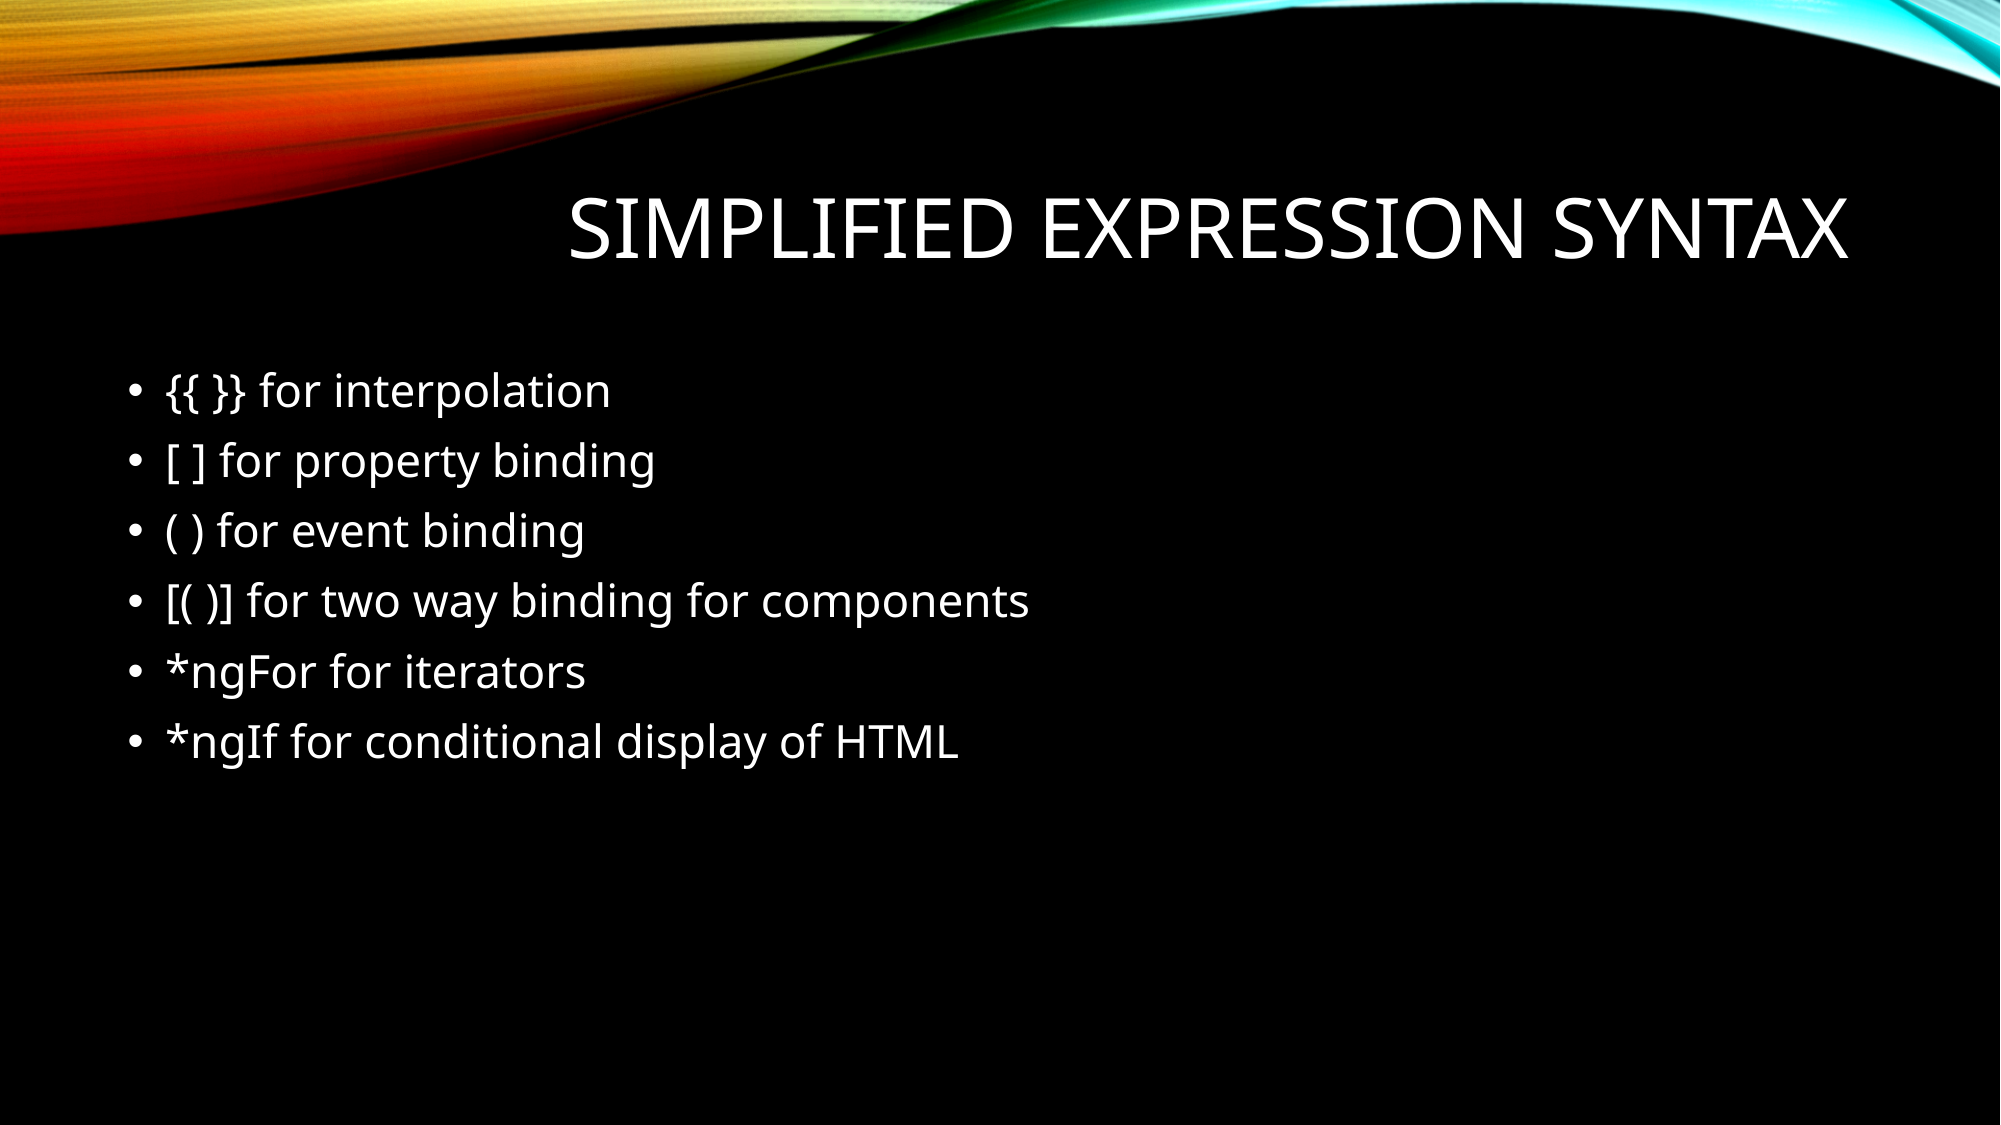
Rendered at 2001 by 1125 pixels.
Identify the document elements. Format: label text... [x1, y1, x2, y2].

picture [0, 0, 2000, 237]
title Simplified Expression Syntax [474, 125, 1888, 338]
list {{ }} for interpolation [ ] for property binding ( ) for event binding [( )] for two way binding for components *ngFor for iterators *ngIf for conditional display of HTML [112, 360, 1888, 1021]
